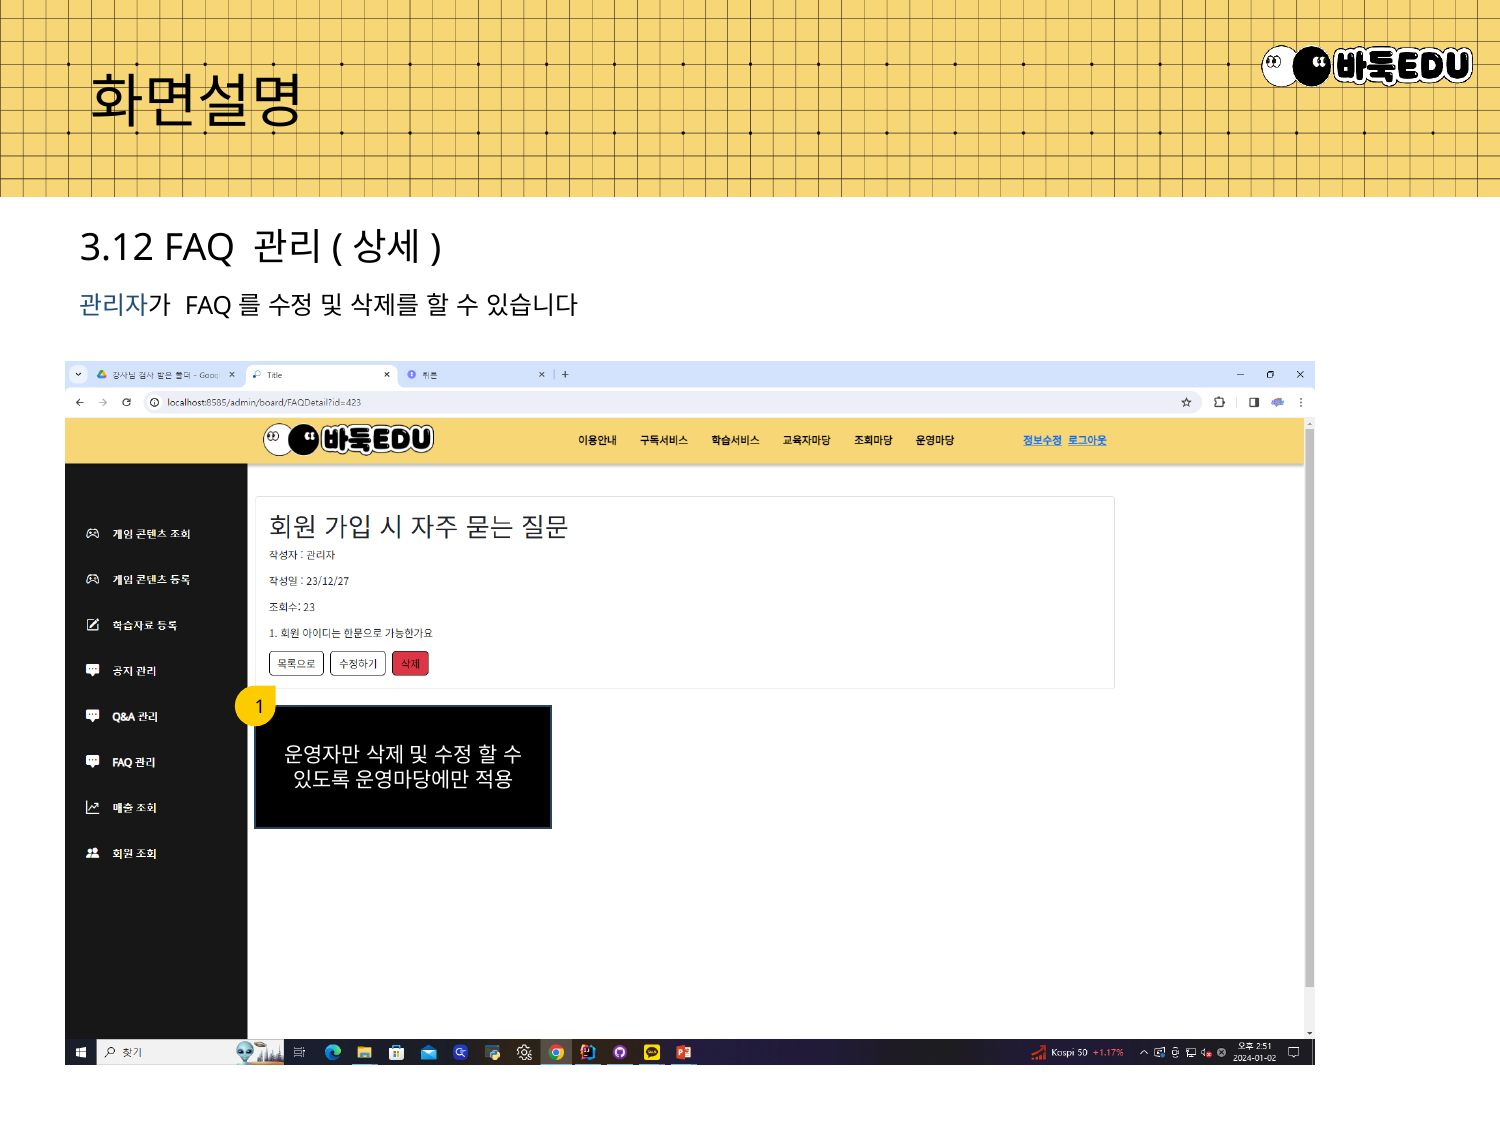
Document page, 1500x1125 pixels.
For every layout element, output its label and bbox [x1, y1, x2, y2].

text_box [0, 0, 1500, 197]
text_box [65, 215, 848, 328]
picture [65, 361, 1315, 1065]
